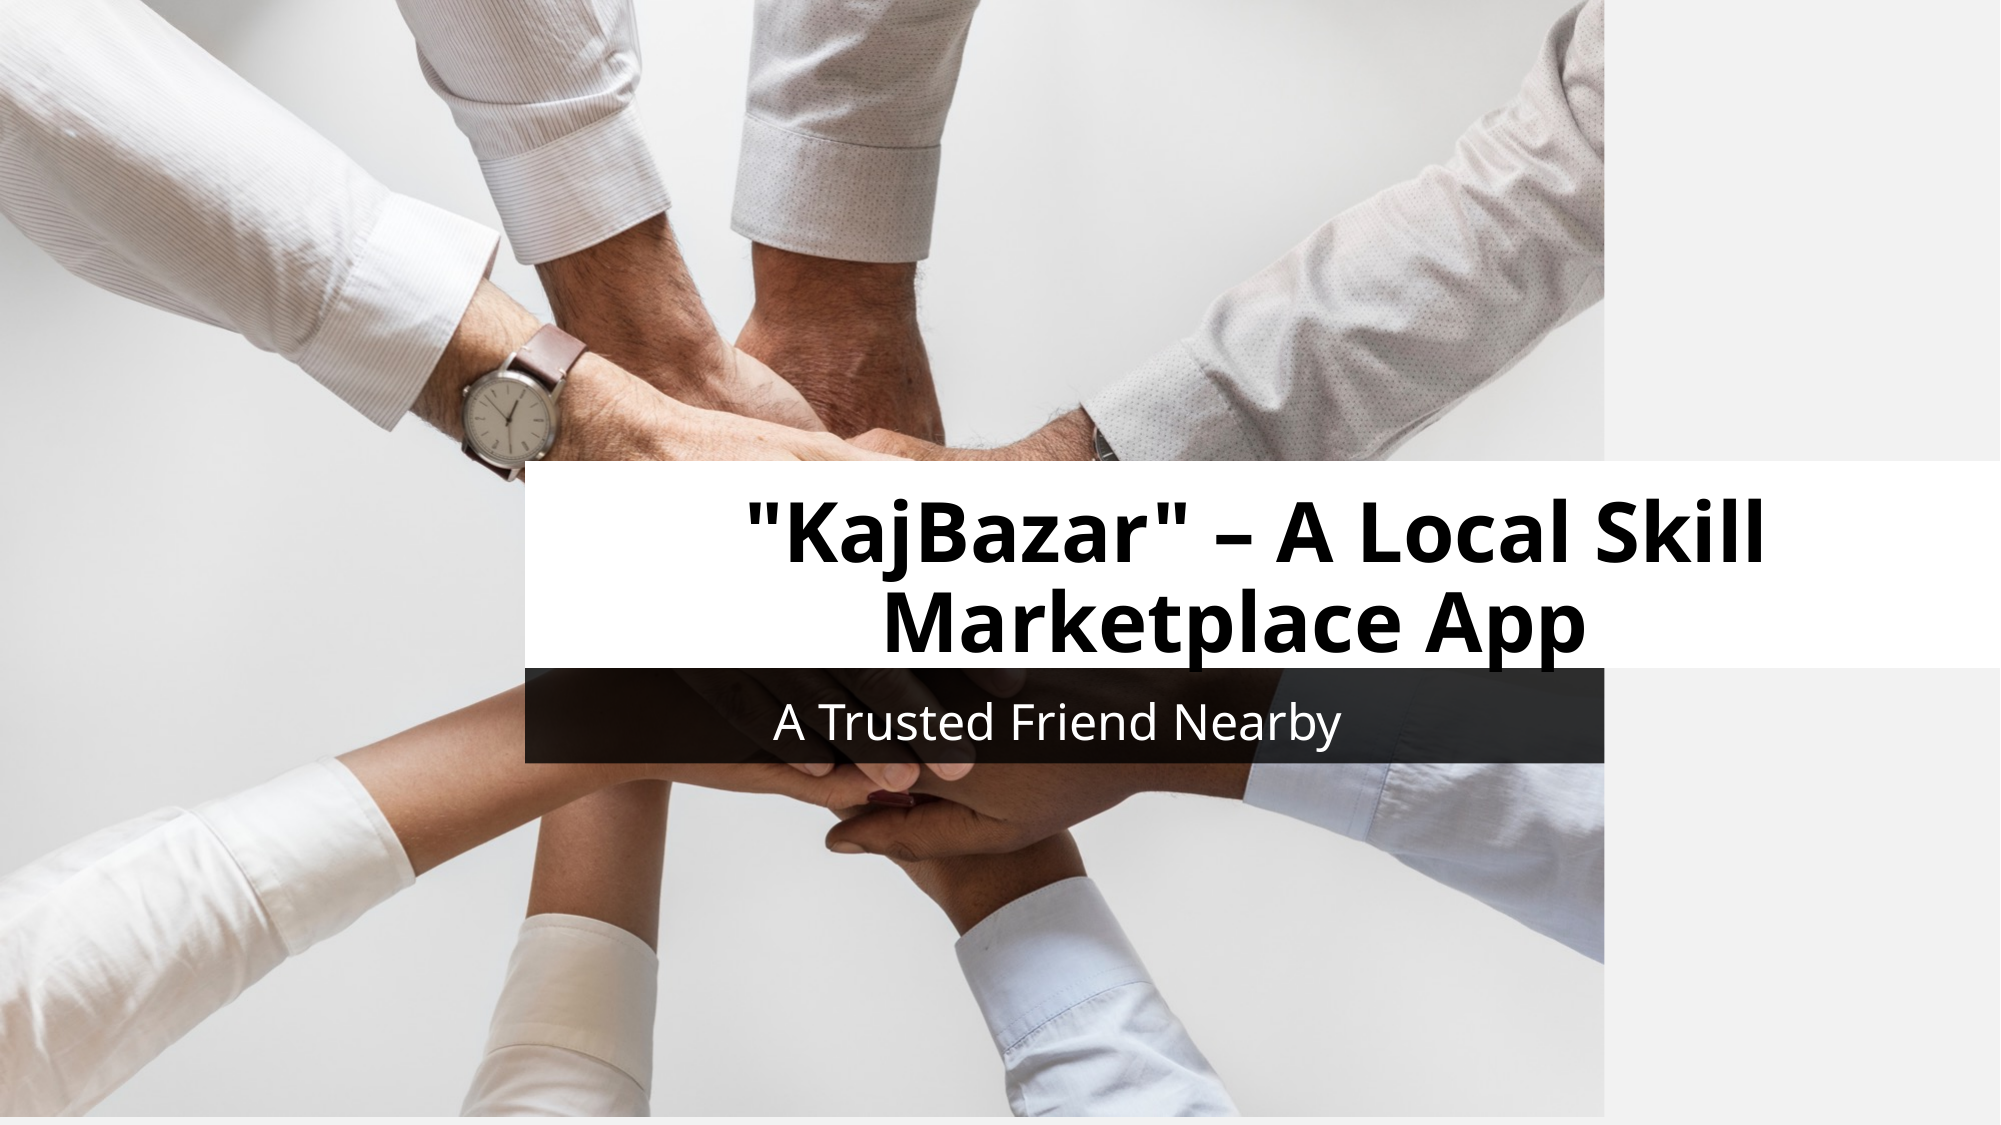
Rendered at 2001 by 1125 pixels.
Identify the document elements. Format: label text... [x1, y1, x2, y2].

title "KajBazar" – A Local Skill Marketplace App [1605, 461, 2000, 668]
picture [0, 0, 1605, 1117]
